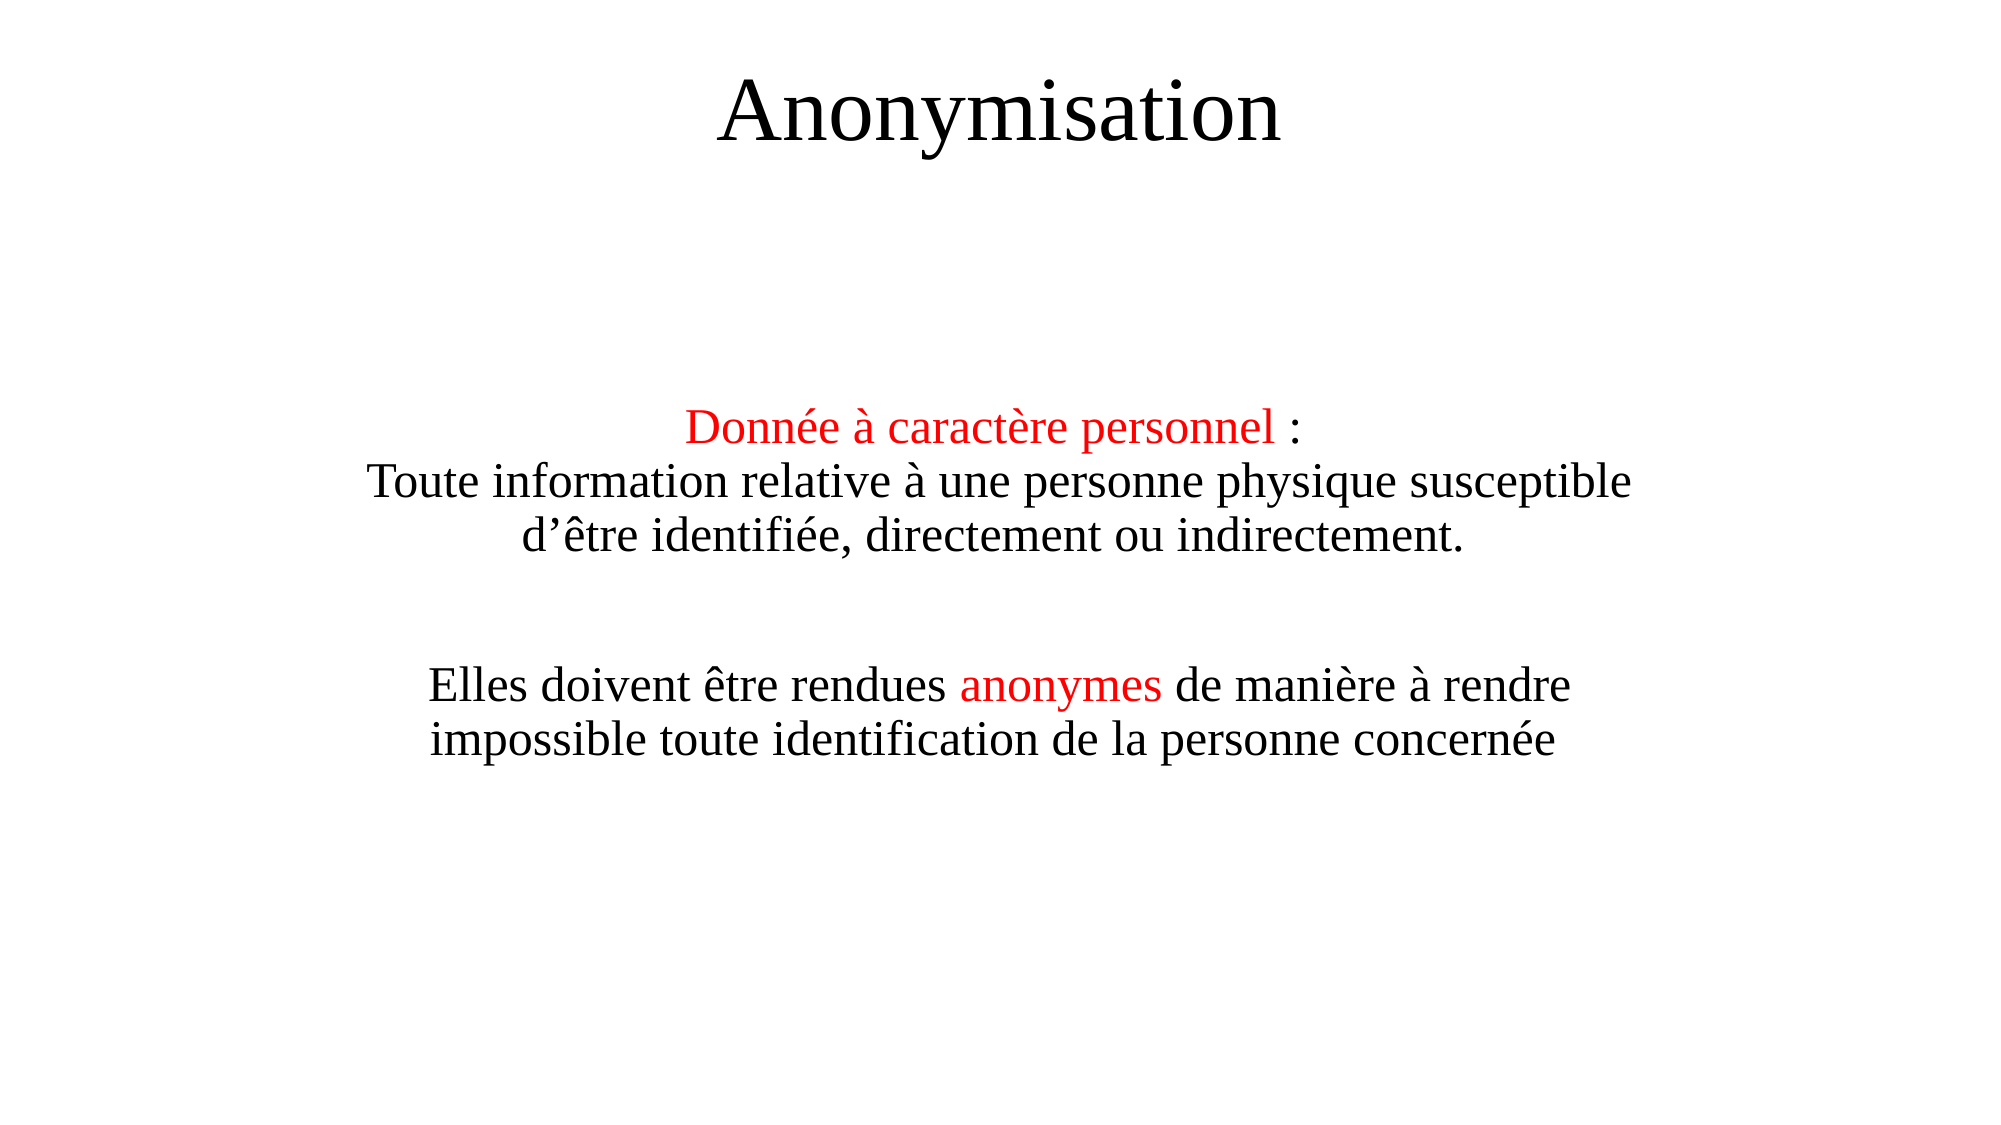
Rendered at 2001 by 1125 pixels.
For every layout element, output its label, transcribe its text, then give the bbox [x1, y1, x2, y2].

text_box Anonymisation Donnée à caractère personnel : Toute information relative à une personne physique susceptible d’être identifiée, directement ou indirectement. Elles doivent être rendues anonymes de manière à rendre impossible toute identification de la personne concernée [336, 54, 1664, 1071]
